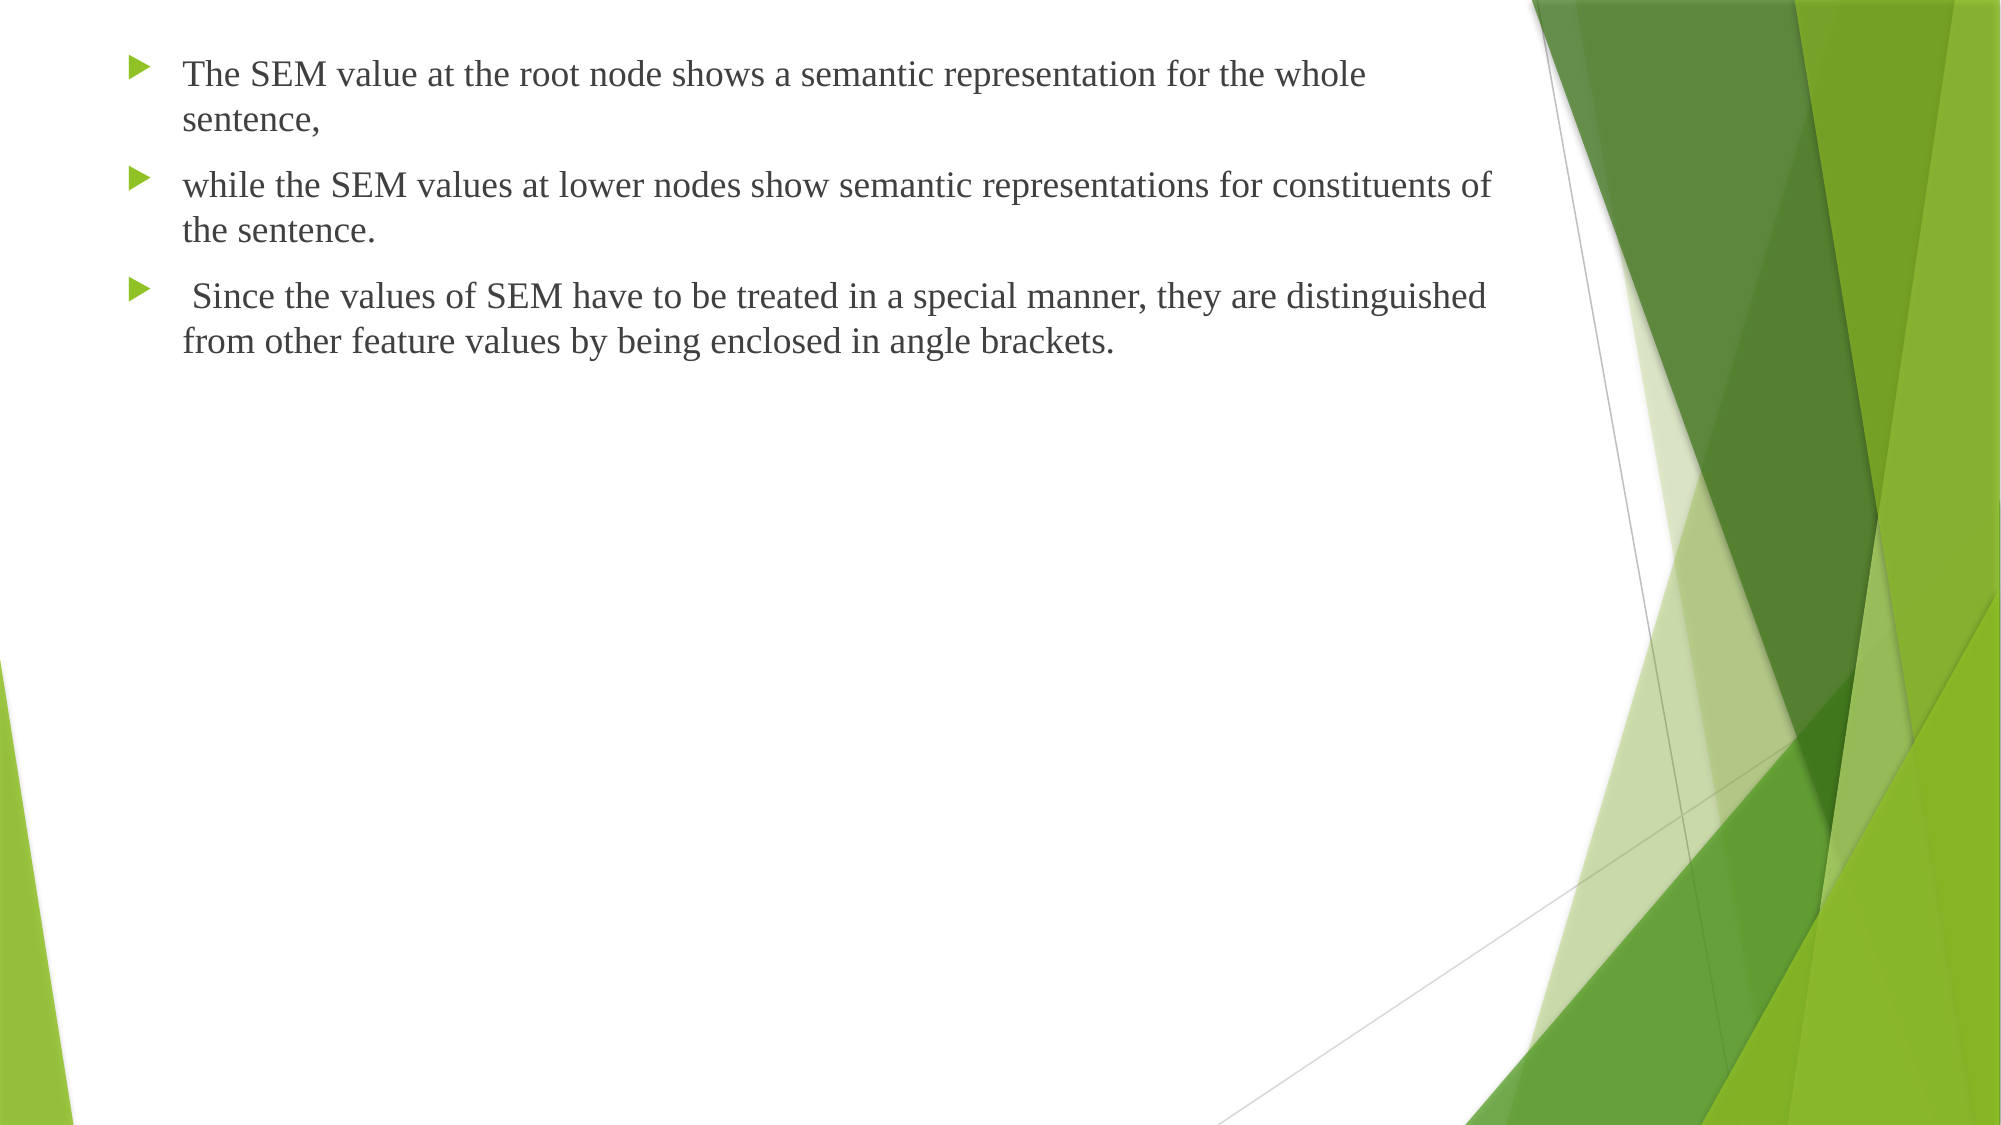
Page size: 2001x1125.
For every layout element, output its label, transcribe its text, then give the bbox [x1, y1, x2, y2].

list The SEM value at the root node shows a semantic representation for the whole sentence, while the SEM values at lower nodes show semantic representations for constituents of the sentence. Since the values of SEM have to be treated in a special manner, they are distinguished from other feature values by being enclosed in angle brackets. [111, 41, 1522, 992]
